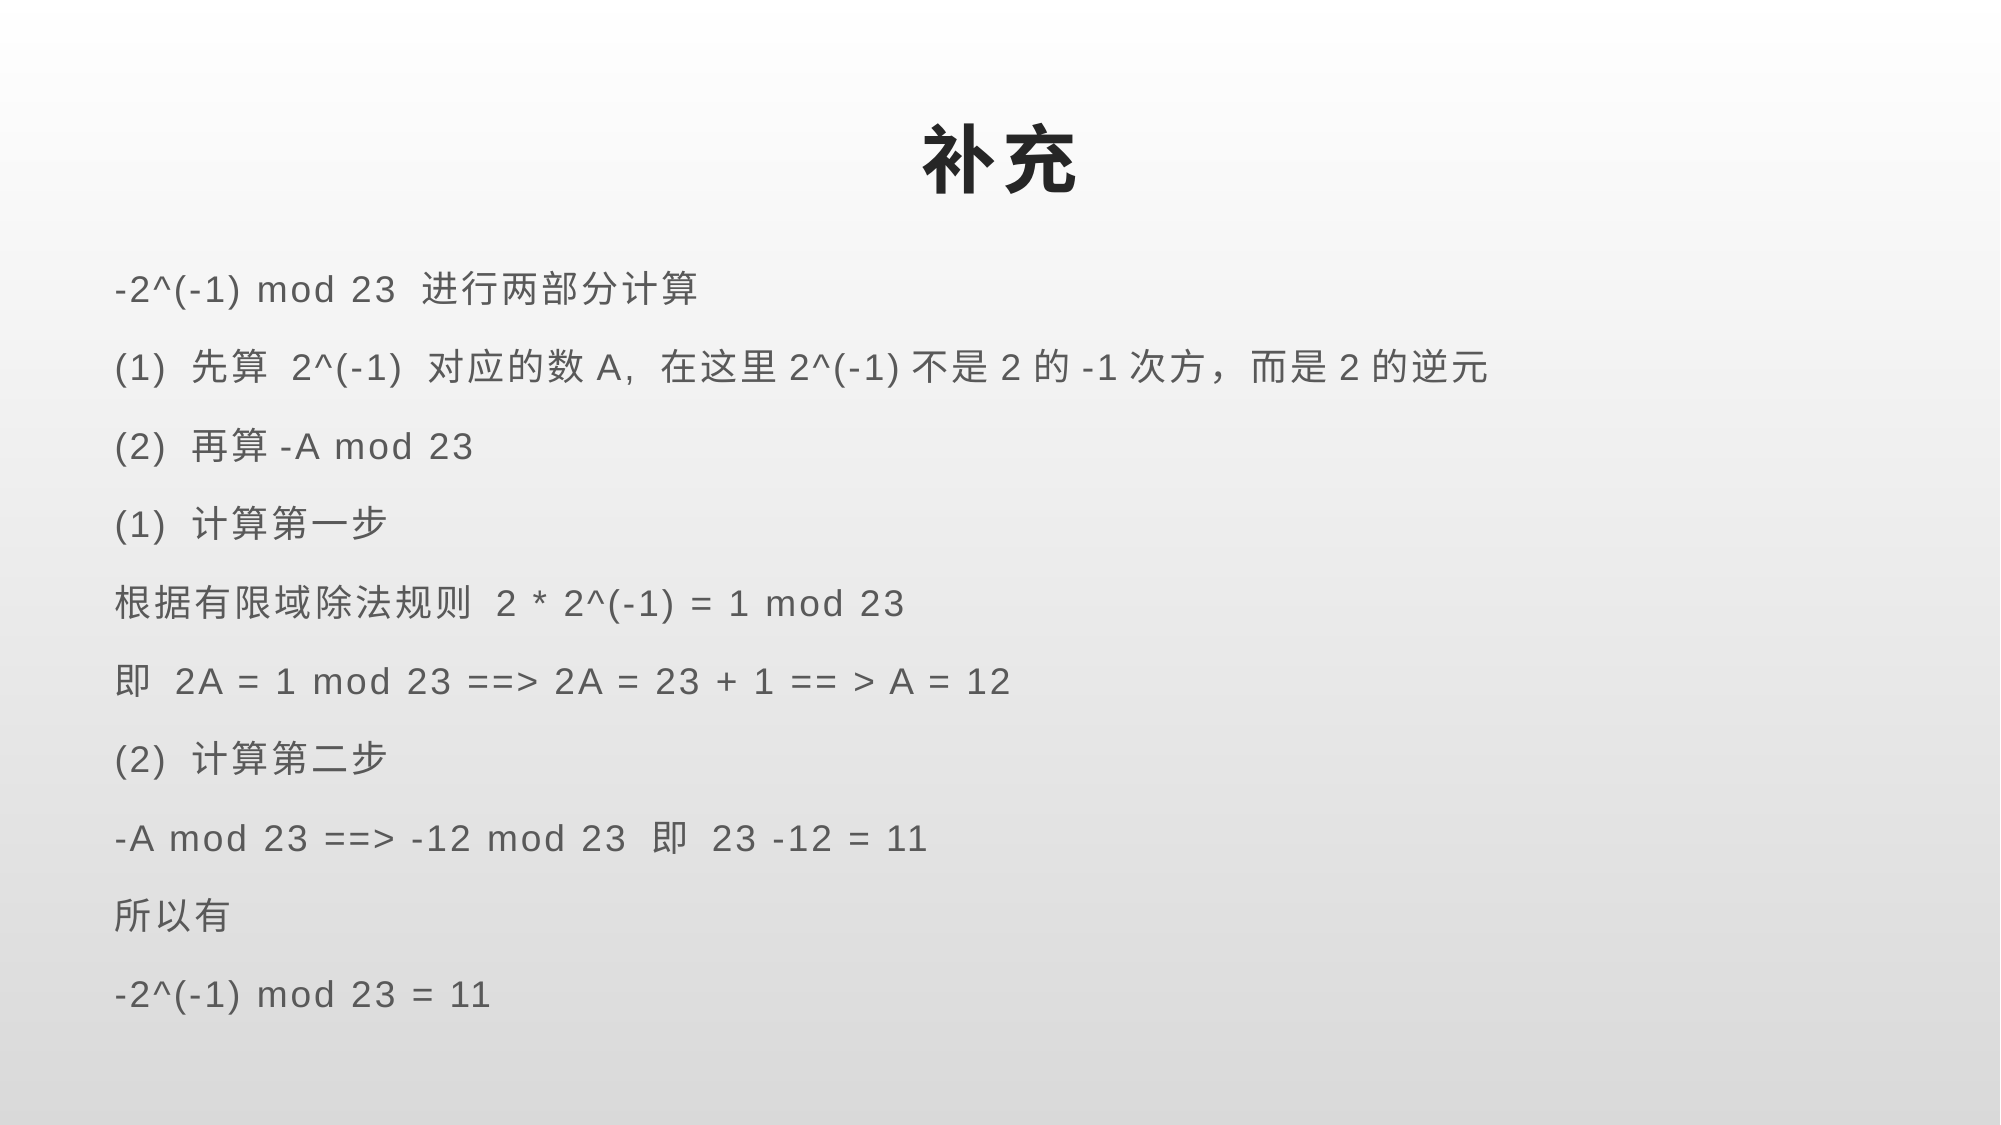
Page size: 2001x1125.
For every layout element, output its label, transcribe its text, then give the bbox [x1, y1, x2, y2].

list -2^(-1) mod 23 进行两部分计算 (1) 先算 2^(-1) 对应的数A, 在这里2^(-1)不是2的-1次方，而是2的逆元 (2) 再算-A mod 23 (1) 计算第一步 根据有限域除法规则 2 * 2^(-1) = 1 mod 23 即 2A = 1 mod 23 ==> 2A = 23 + 1 == > A = 12 (2) 计算第二步 -A mod 23 ==> -12 mod 23 即 23 -12 = 11 所以有 -2^(-1) mod 23 = 11 [99, 244, 1900, 1026]
title 补充 [99, 99, 1900, 216]
